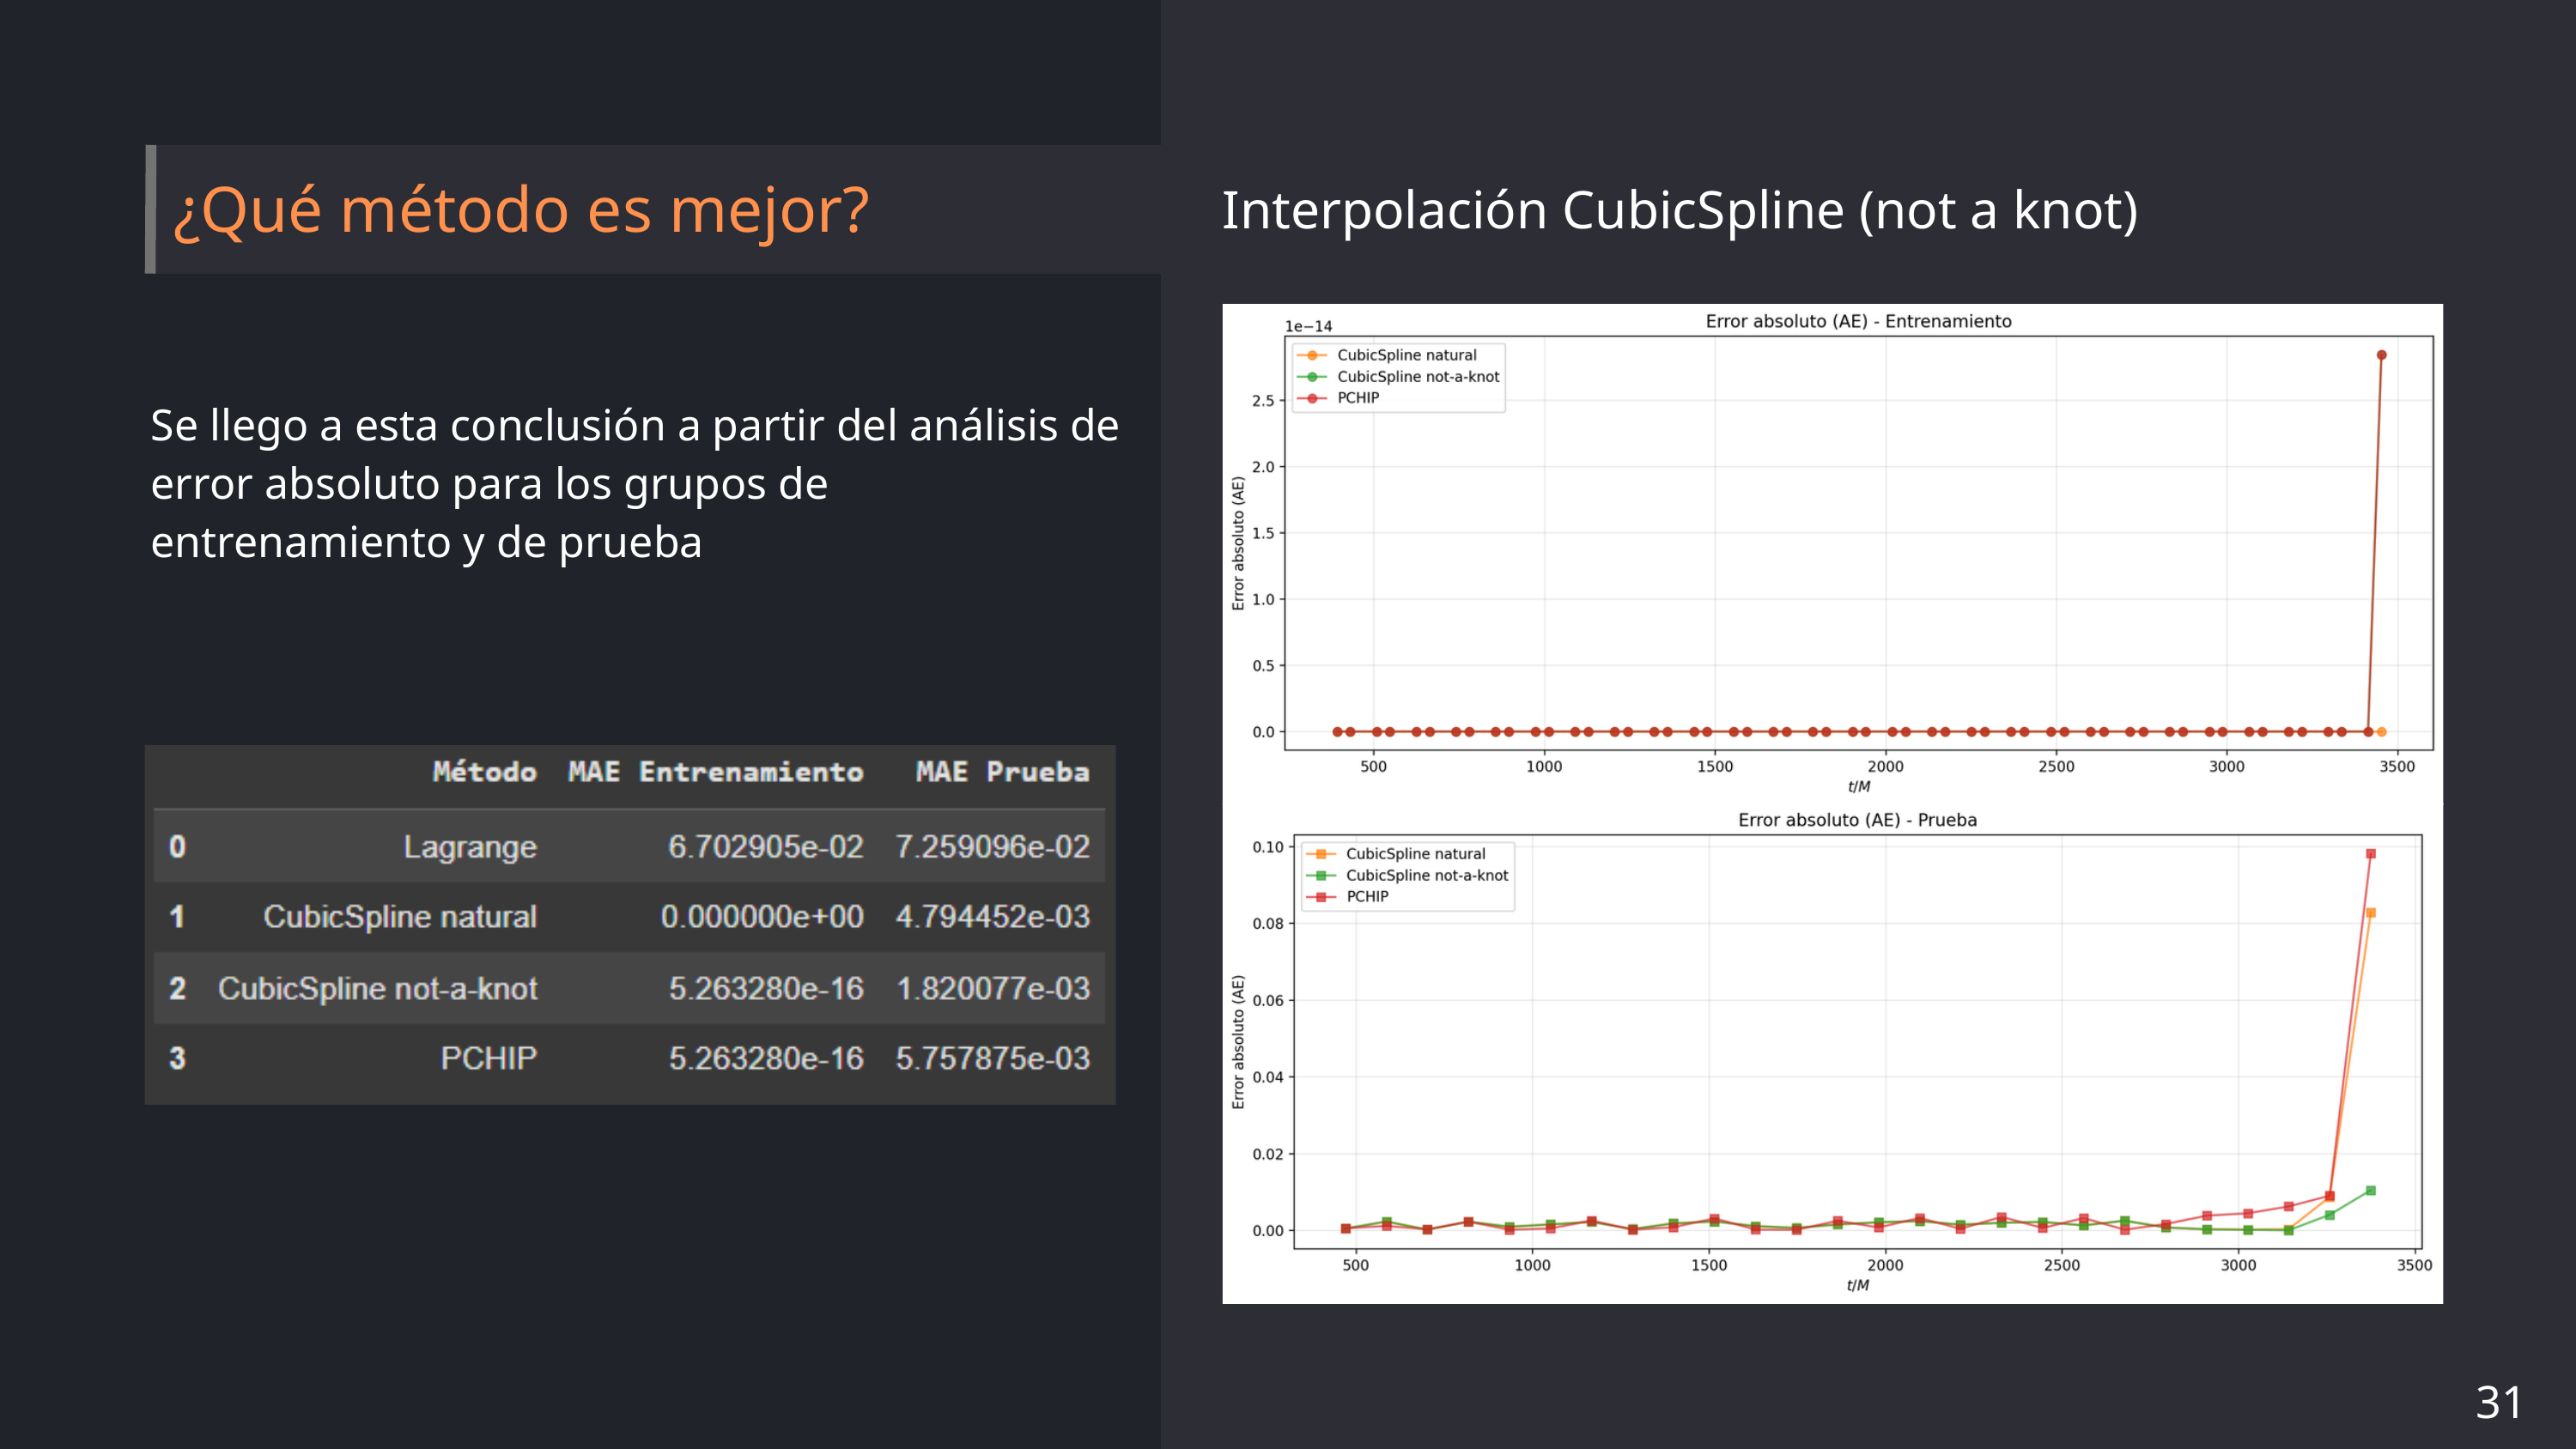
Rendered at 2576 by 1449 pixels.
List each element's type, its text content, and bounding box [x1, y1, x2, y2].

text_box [1160, 0, 2576, 1449]
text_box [145, 144, 1602, 274]
text_box [144, 745, 1116, 1105]
text_box Se llego a esta conclusión a partir del análisis de error absoluto para los grupos de entrenamiento y de prueba [150, 391, 1122, 567]
